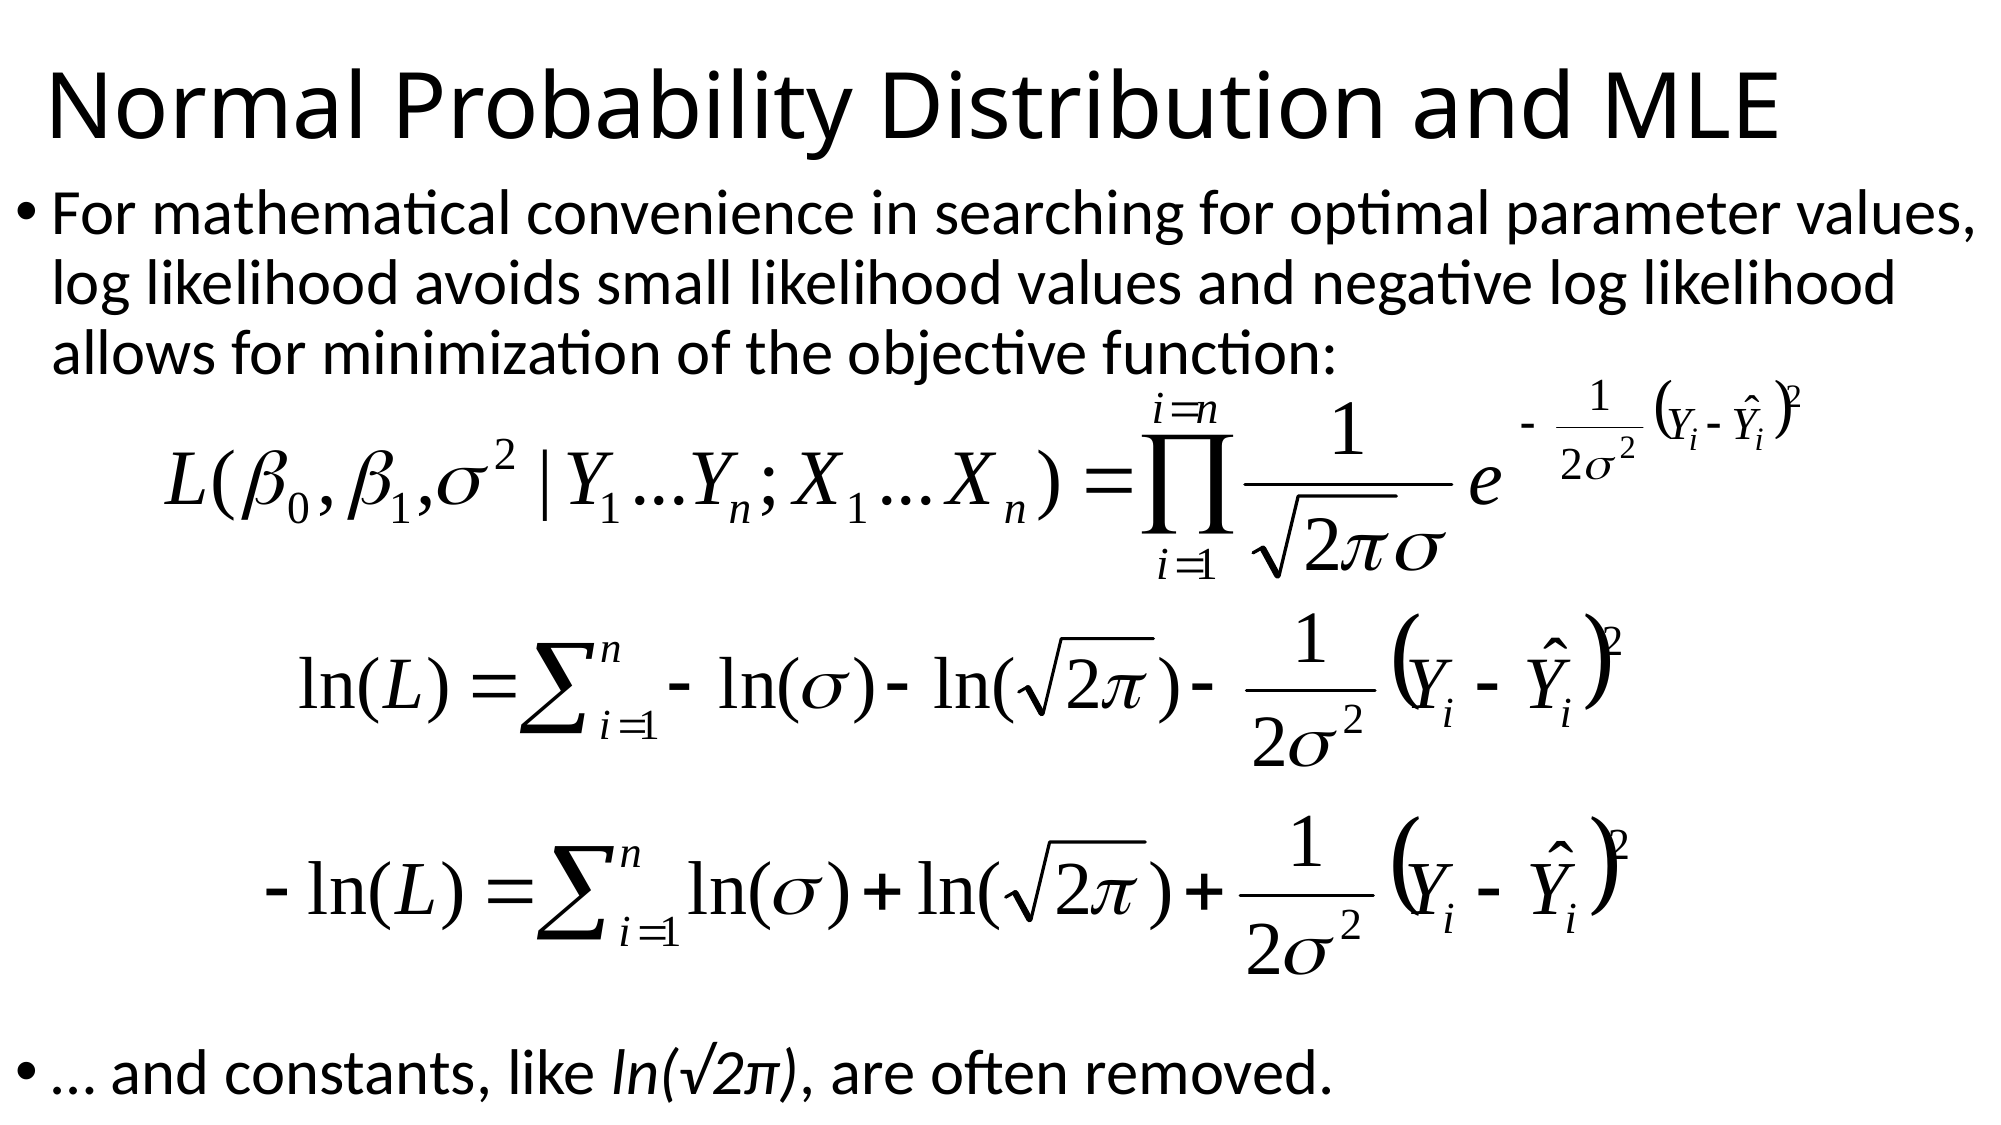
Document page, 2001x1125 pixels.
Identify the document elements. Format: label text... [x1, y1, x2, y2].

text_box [151, 360, 1826, 596]
list For mathematical convenience in searching for optimal parameter values, log likelihood avoids small likelihood values and negative log likelihood allows for minimization of the objective function: … and constants, like ln(√2π), are often removed. [0, 171, 2000, 1125]
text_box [253, 793, 1650, 991]
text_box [288, 592, 1645, 783]
title Normal Probability Distribution and MLE [29, 0, 1967, 171]
